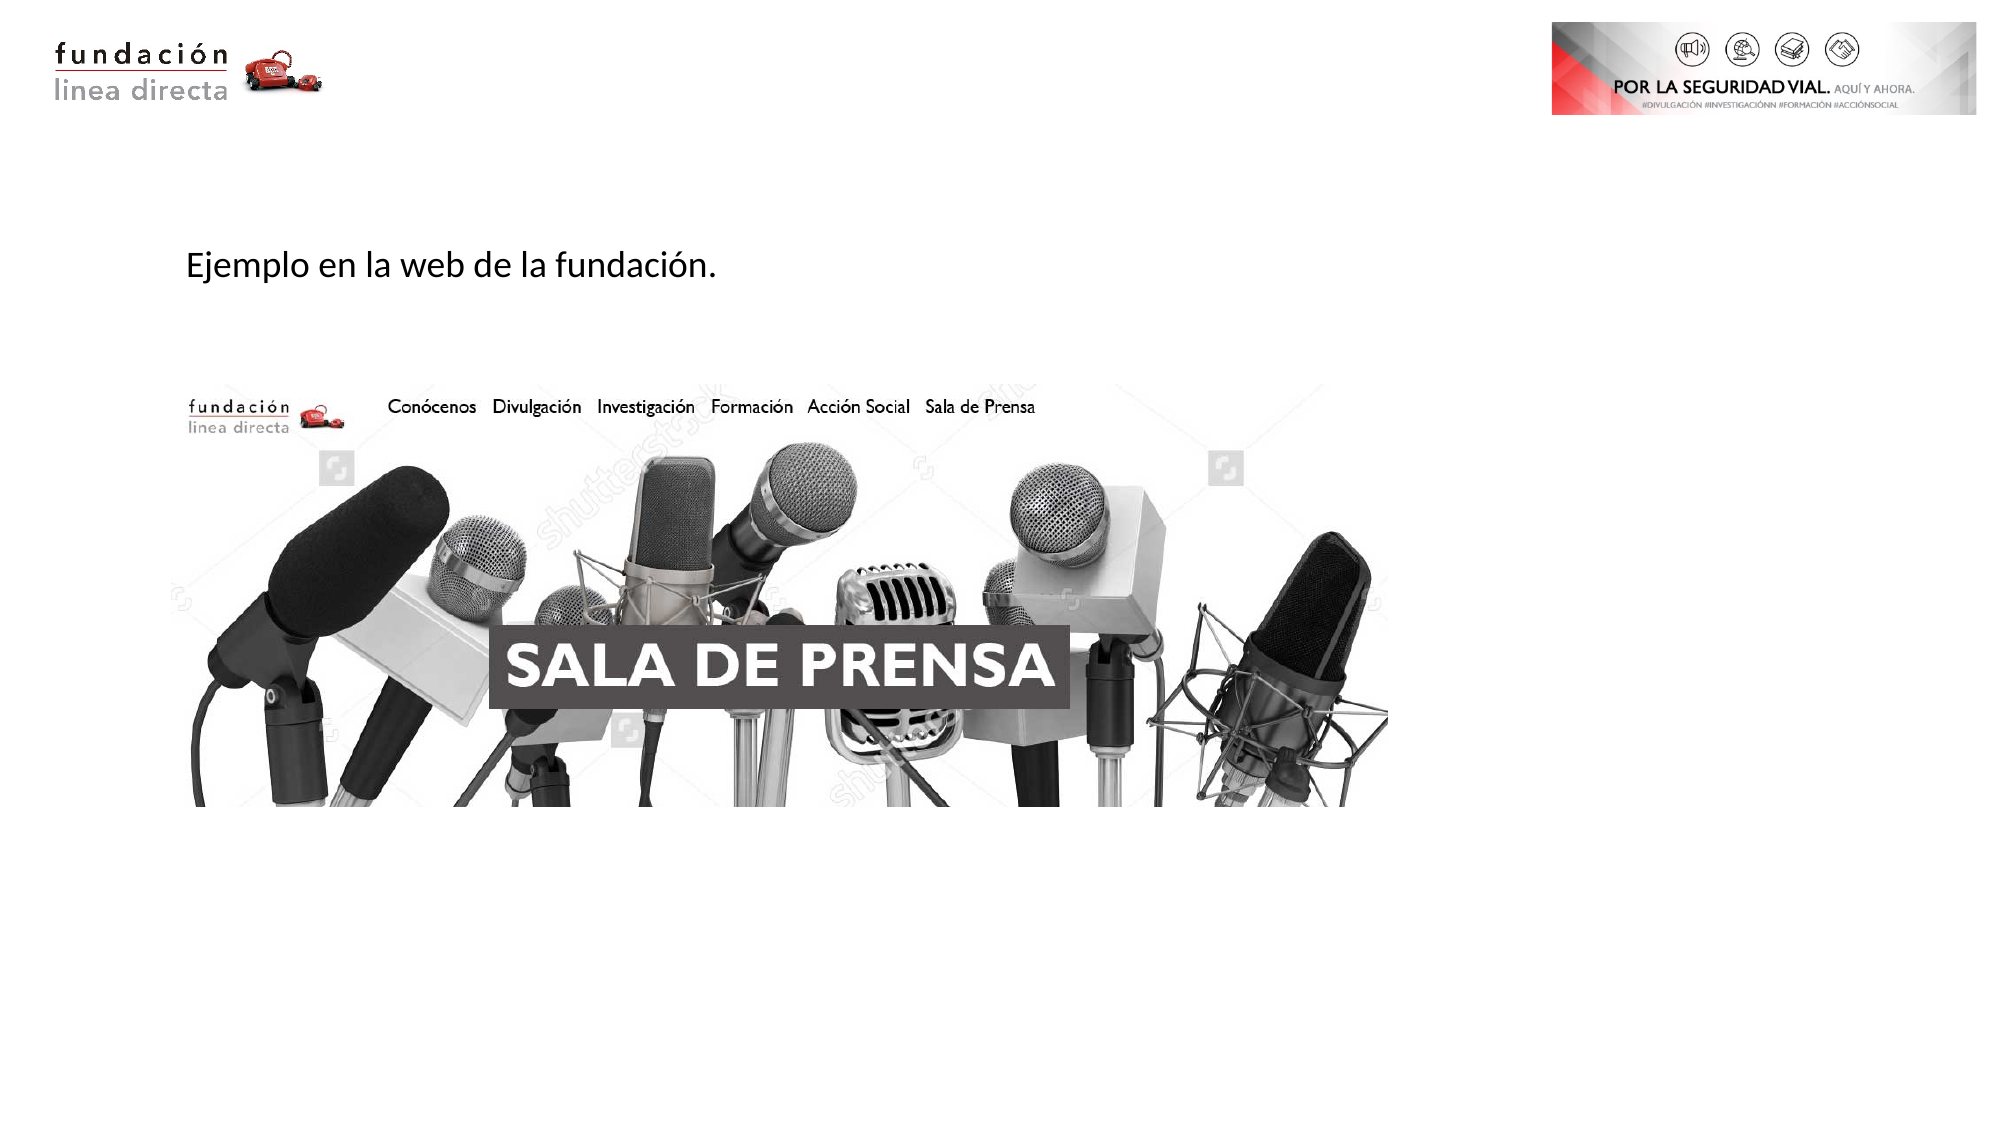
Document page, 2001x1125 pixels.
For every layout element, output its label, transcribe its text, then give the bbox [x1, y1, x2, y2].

text_box Ejemplo en la web de la fundación. [171, 232, 1843, 293]
picture [171, 384, 1388, 807]
picture [1551, 22, 1977, 115]
picture [36, 22, 340, 119]
